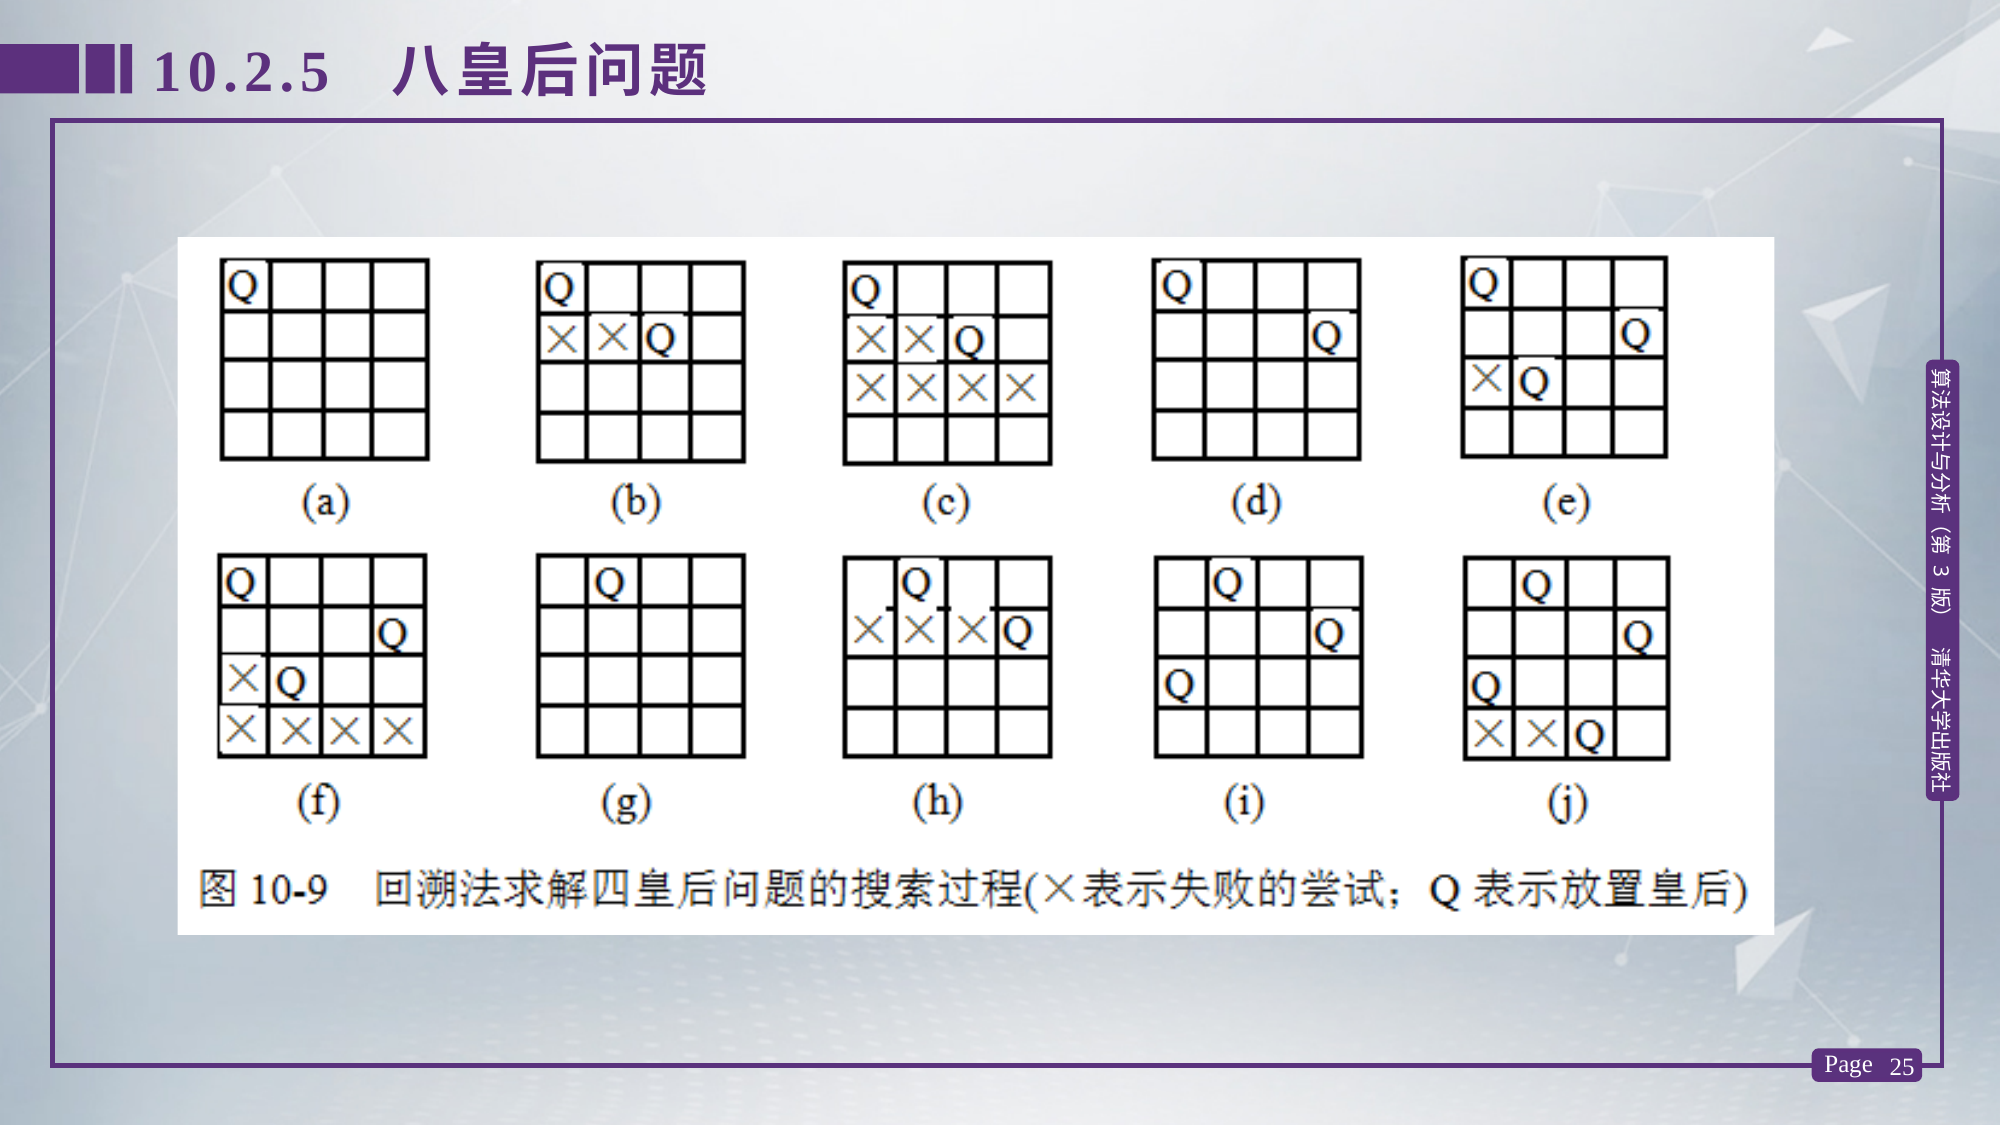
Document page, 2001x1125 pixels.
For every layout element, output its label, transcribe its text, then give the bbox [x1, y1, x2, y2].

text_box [177, 237, 1775, 935]
picture [0, 0, 2000, 1125]
text_box 10.2.5 八皇后问题 [137, 26, 1435, 111]
